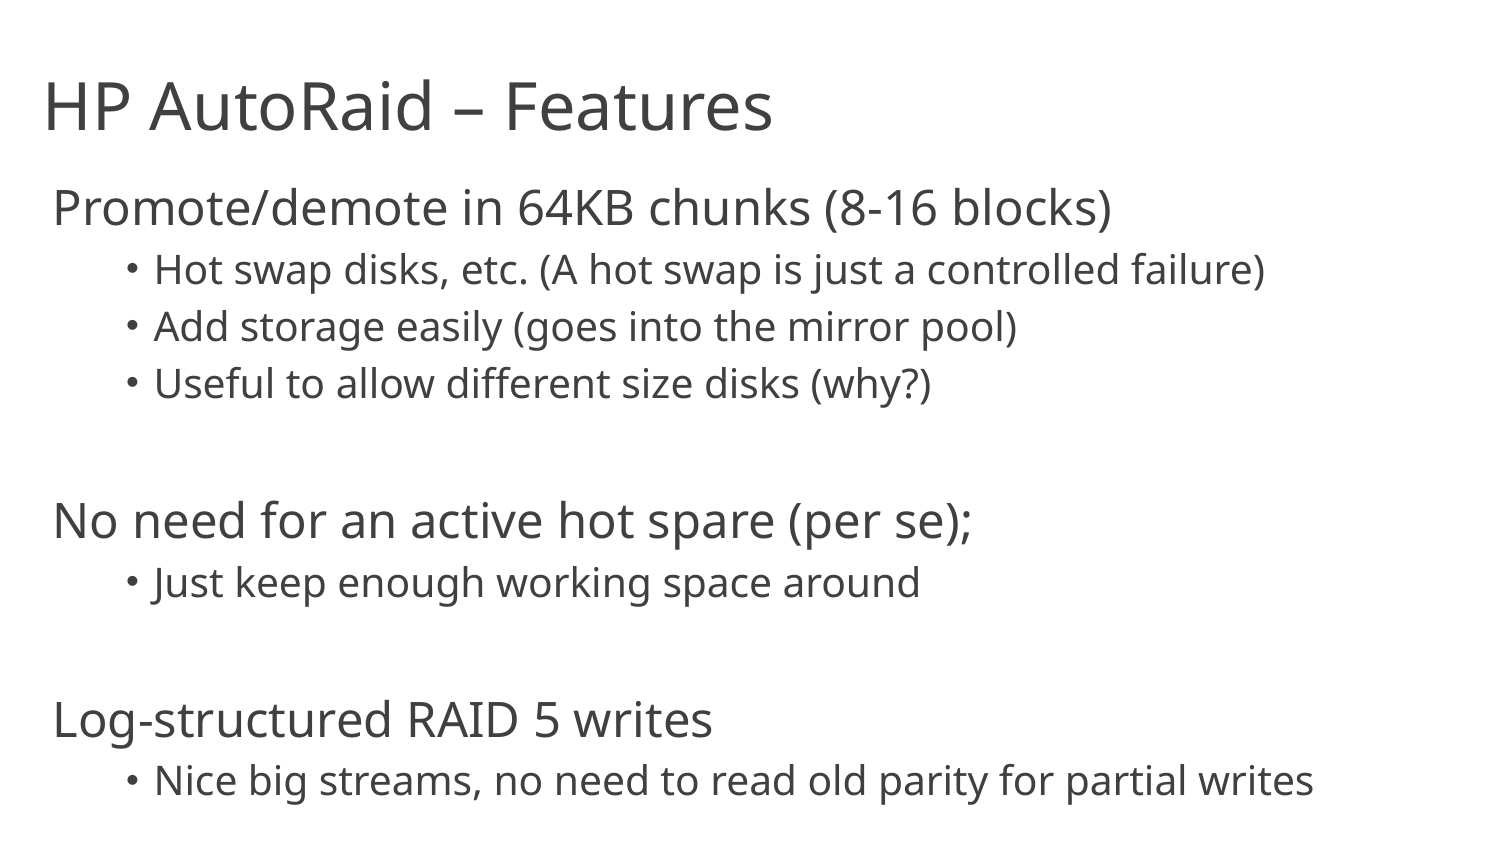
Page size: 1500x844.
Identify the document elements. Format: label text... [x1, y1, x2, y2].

list Promote/demote in 64KB chunks (8-16 blocks) Hot swap disks, etc. (A hot swap is just a controlled failure) Add storage easily (goes into the mirror pool) Useful to allow different size disks (why?) No need for an active hot spare (per se); Just keep enough working space around Log-structured RAID 5 writes Nice big streams, no need to read old parity for partial writes [37, 168, 1469, 812]
title HP AutoRaid – Features [27, 33, 1480, 175]
